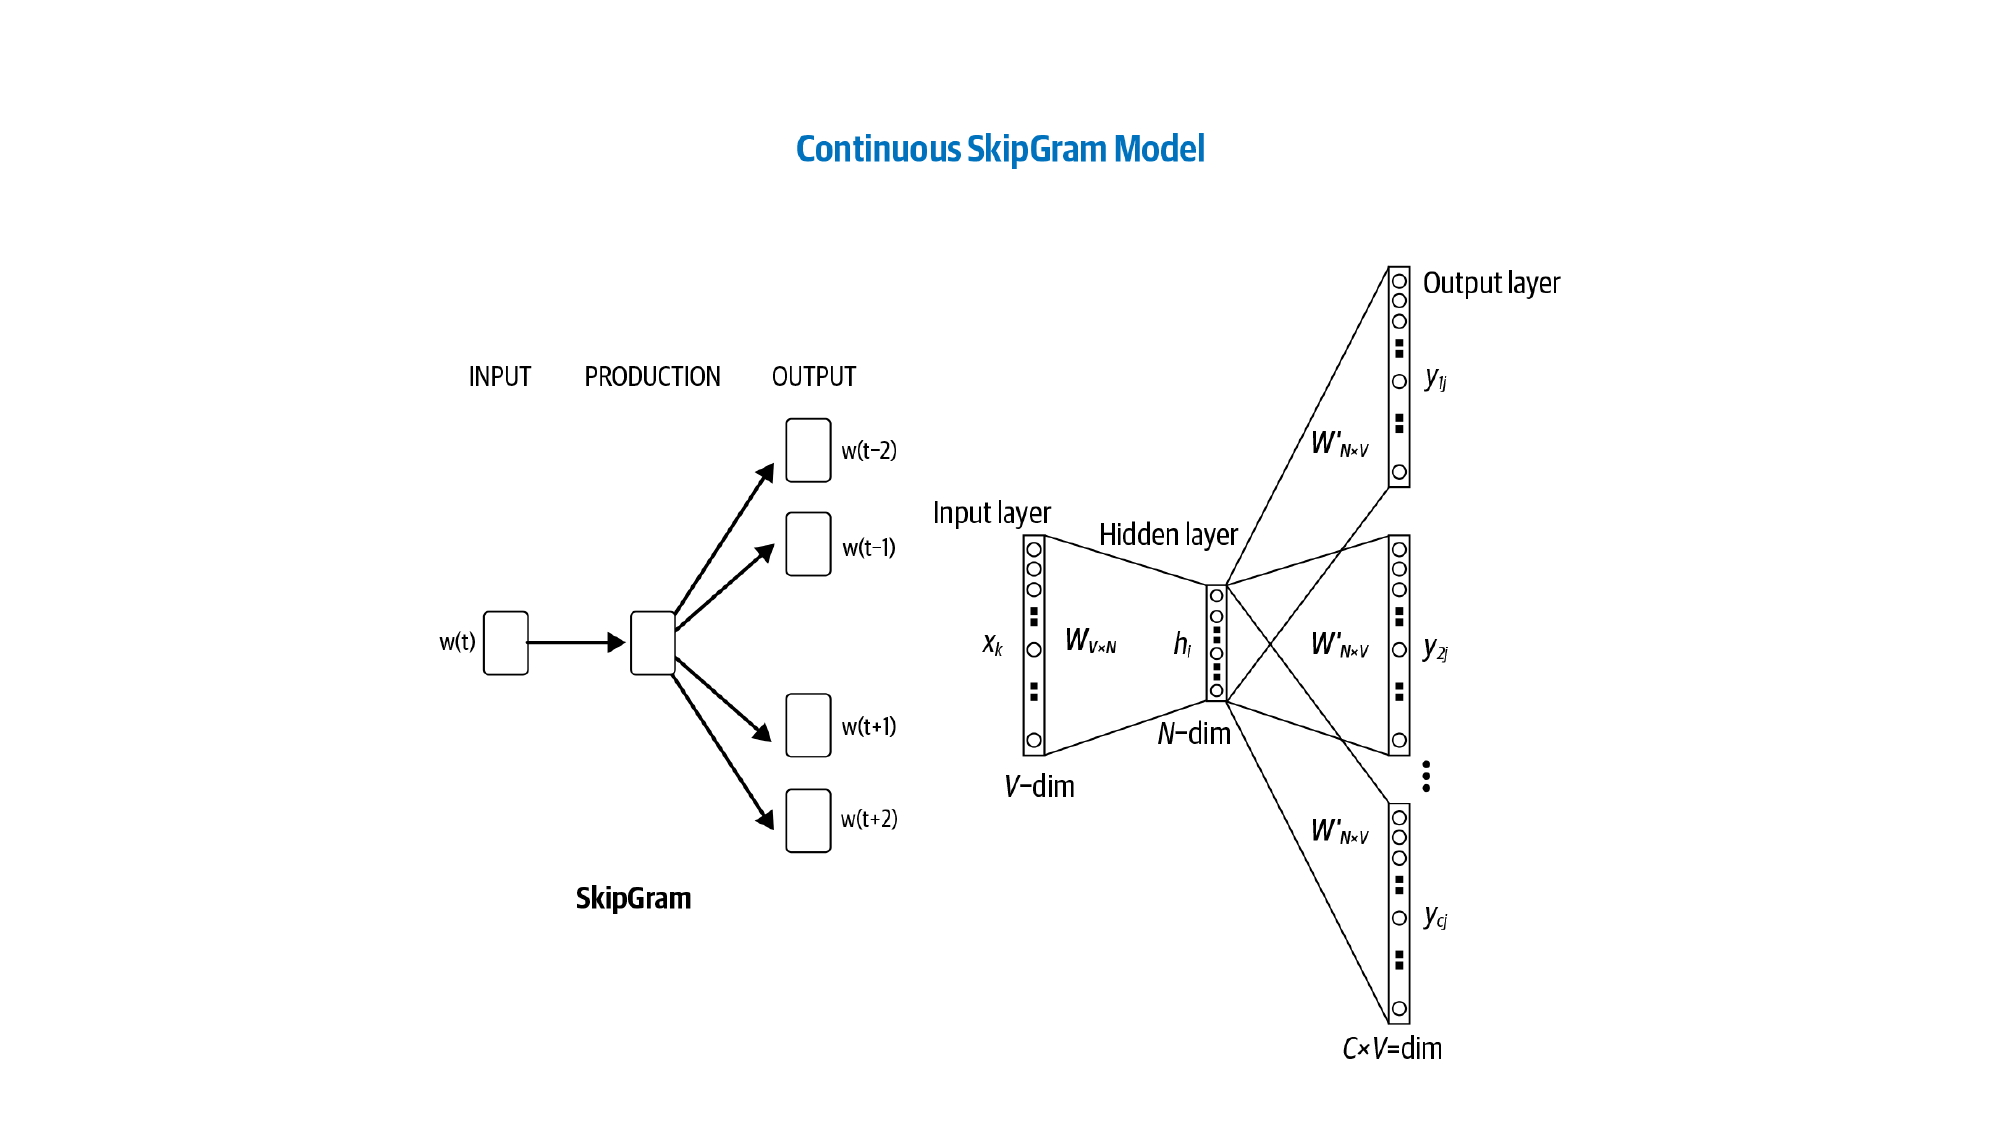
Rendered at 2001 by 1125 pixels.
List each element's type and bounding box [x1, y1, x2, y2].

list [439, 125, 1561, 1065]
